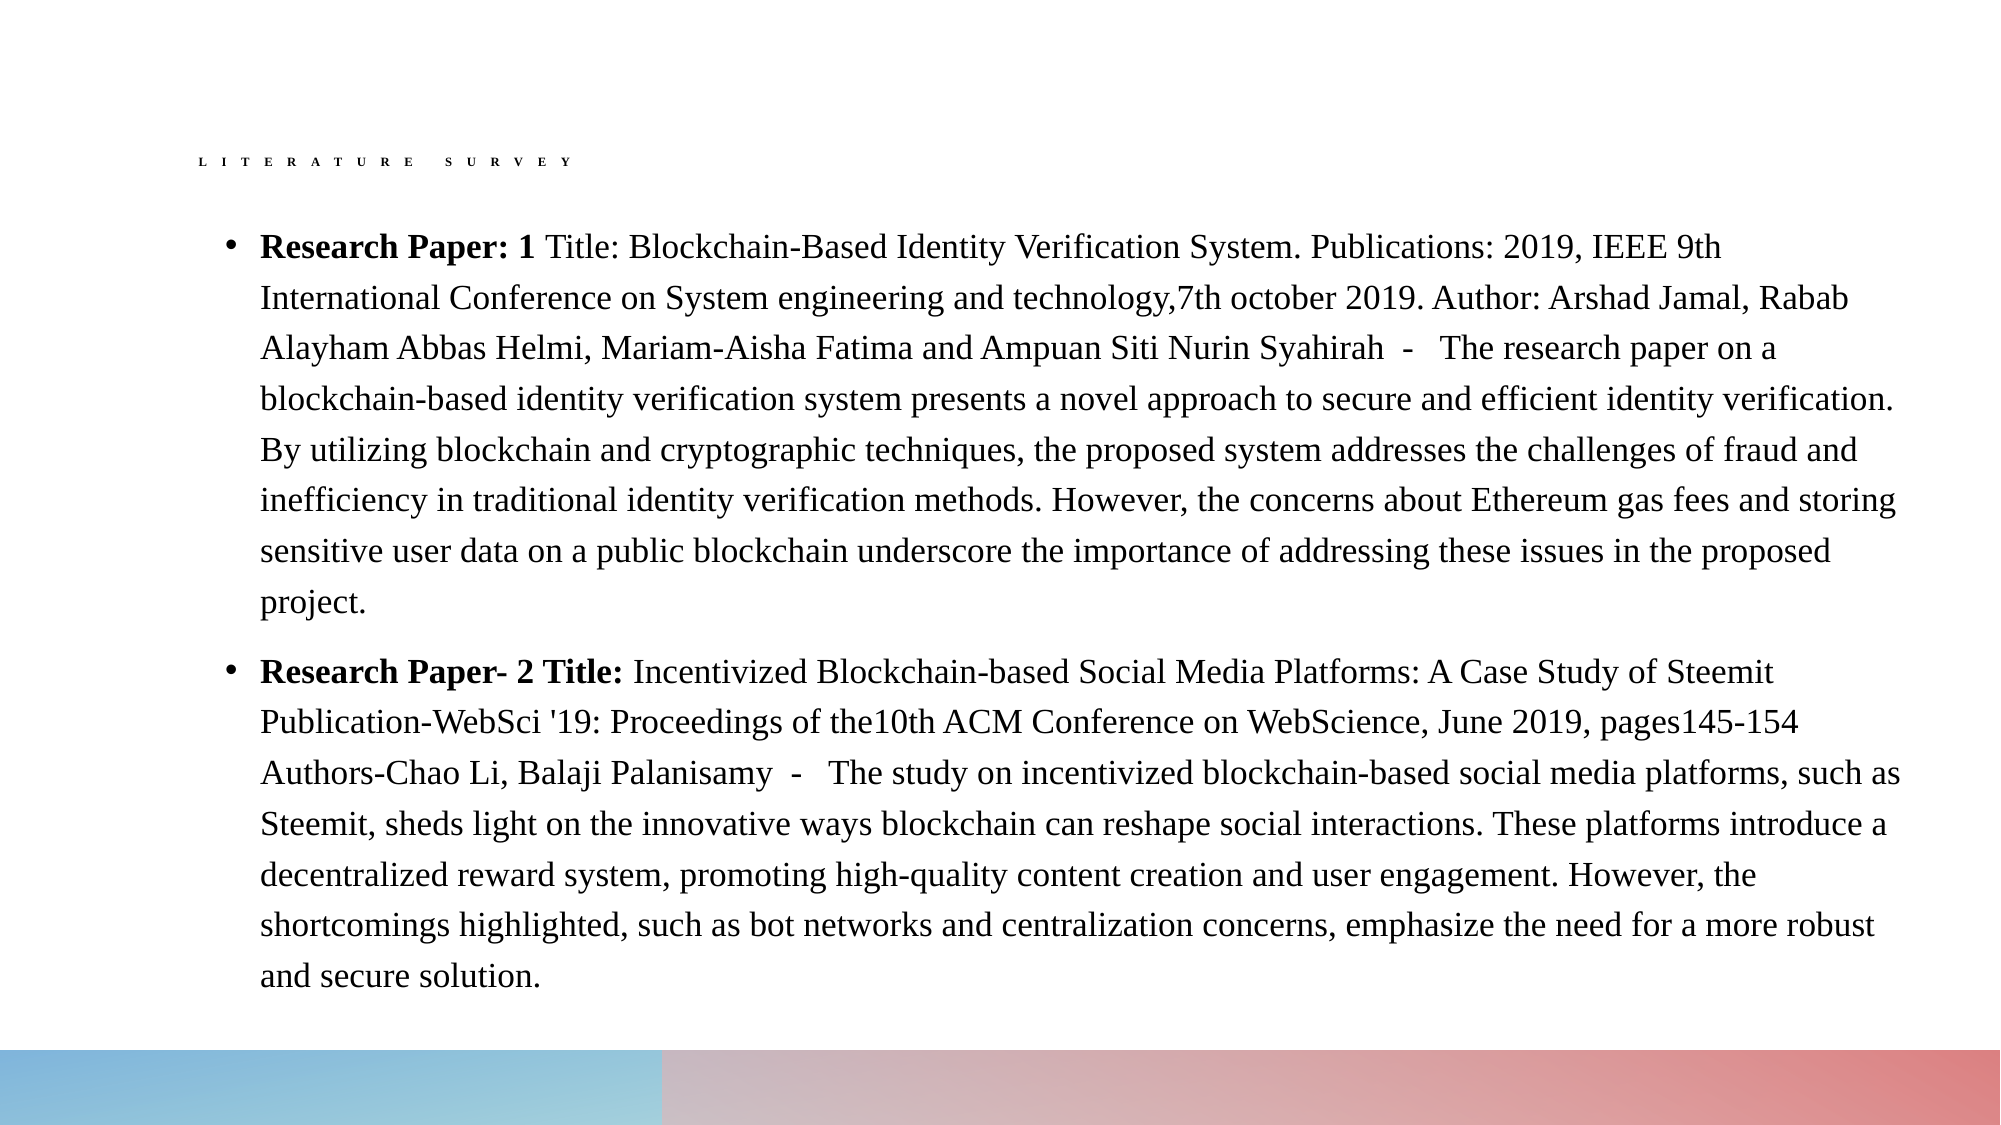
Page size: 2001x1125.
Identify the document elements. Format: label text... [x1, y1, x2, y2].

title literature survey [180, 59, 1905, 169]
list Research Paper: 1 Title: Blockchain-Based Identity Verification System. Publications: 2019, IEEE 9th International Conference on System engineering and technology,7th october 2019. Author: Arshad Jamal, Rabab Alayham Abbas Helmi, Mariam-Aisha Fatima and Ampuan Siti Nurin Syahirah - The research paper on a blockchain-based identity verification system presents a novel approach to secure and efficient identity verification. By utilizing blockchain and cryptographic techniques, the proposed system addresses the challenges of fraud and inefficiency in traditional identity verification methods. However, the concerns about Ethereum gas fees and storing sensitive user data on a public blockchain underscore the importance of addressing these issues in the proposed project. Research Paper- 2 Title: Incentivized Blockchain-based Social Media Platforms: A Case Study of Steemit Publication-WebSci '19: Proceedings of the10th ACM Conference on WebScience, June 2019, pages145-154 Authors-Chao Li, Balaji Palanisamy - The study on incentivized blockchain-based social media platforms, such as Steemit, sheds light on the innovative ways blockchain can reshape social interactions. These platforms introduce a decentralized reward system, promoting high-quality content creation and user engagement. However, the shortcomings highlighted, such as bot networks and centralization concerns, emphasize the need for a more robust and secure solution. [225, 214, 1905, 996]
